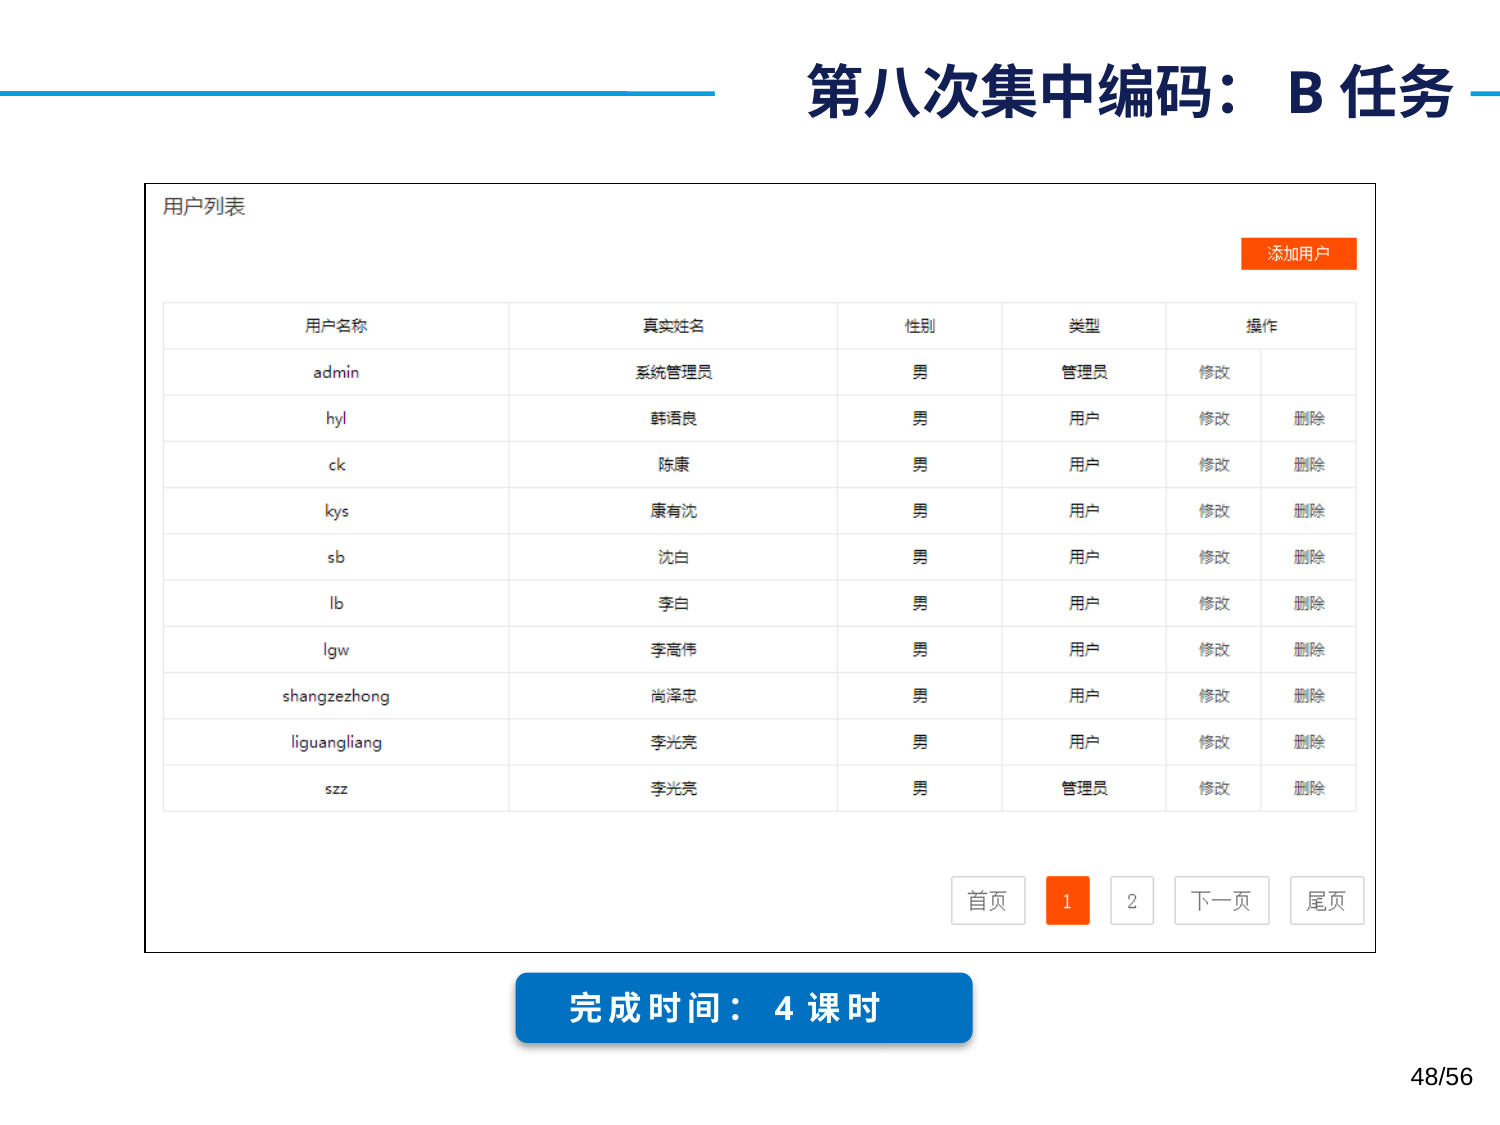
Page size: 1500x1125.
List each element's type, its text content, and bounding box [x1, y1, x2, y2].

list 任务说明 会员信息列表展示[30分钟] 新增后台会员[30分钟] 阶段检查 功能检查 后台添加会员成功后测试能否在前台登录 添加会员时，是否有相关验证 [128, 199, 1383, 1043]
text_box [515, 972, 973, 1044]
picture [145, 184, 1375, 952]
title 第八次集中编码：B任务 [714, 46, 1471, 133]
slide_number 48/56 [1138, 1053, 1489, 1114]
